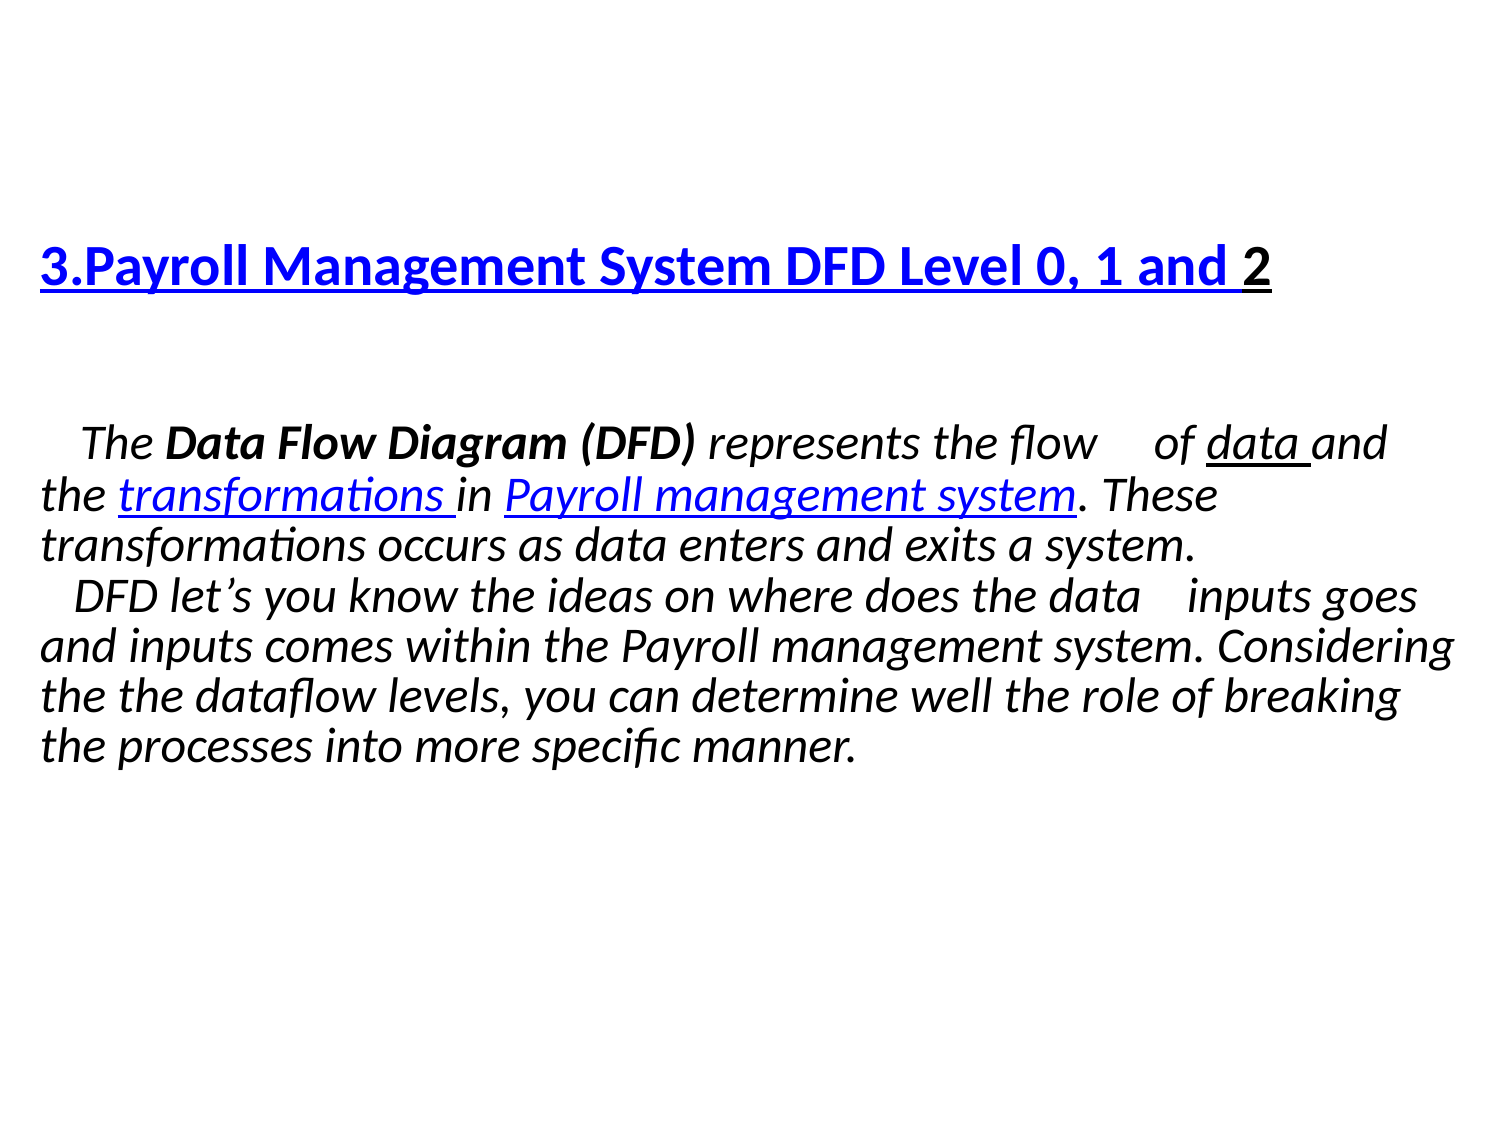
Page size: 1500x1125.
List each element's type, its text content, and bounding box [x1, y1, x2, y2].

title 3.Payroll Management System DFD Level 0, 1 and 2 The Data Flow Diagram (DFD) represents the flow of data and the transformations in Payroll management system. These transformations occurs as data enters and exits a system. DFD let’s you know the ideas on where does the data inputs goes and inputs comes within the Payroll management system. Considering the the dataflow levels, you can determine well the role of breaking the processes into more specific manner. [24, 45, 1475, 1088]
